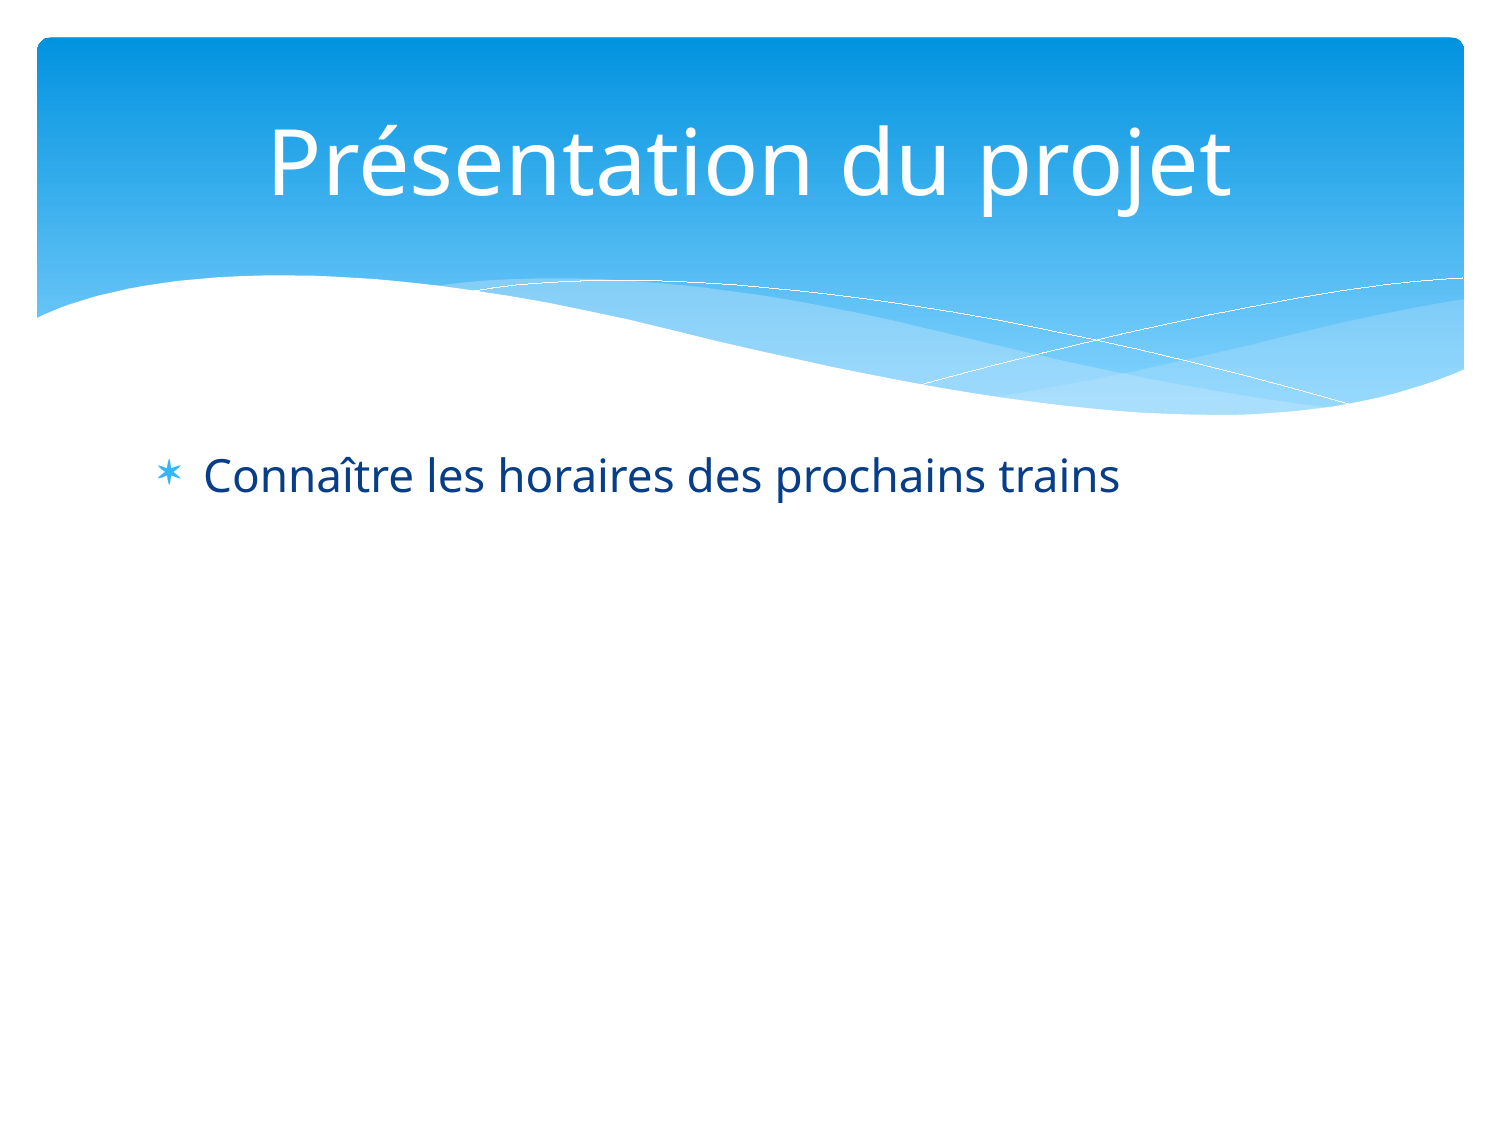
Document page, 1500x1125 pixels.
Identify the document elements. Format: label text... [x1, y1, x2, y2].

title Présentation du projet [75, 55, 1425, 261]
list Connaître les horaires des prochains trains [143, 438, 1359, 1005]
